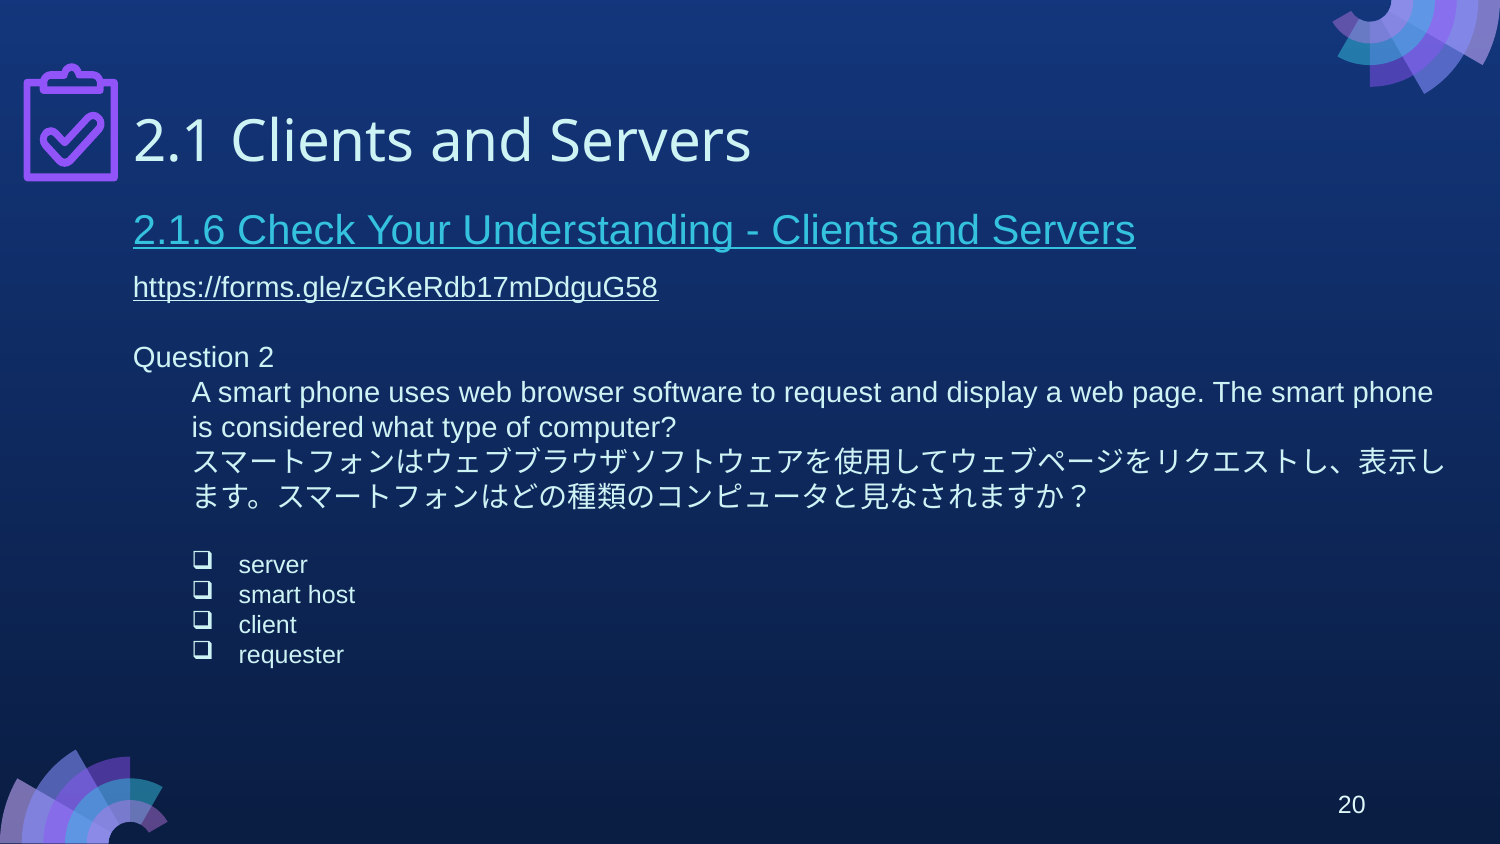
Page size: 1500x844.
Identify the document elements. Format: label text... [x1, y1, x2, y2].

title 2.1 Clients and Servers [122, 88, 1382, 183]
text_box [23, 62, 119, 182]
footer 20 [874, 780, 1381, 826]
text_box https://forms.gle/zGKeRdb17mDdguG58 Question 2 A smart phone uses web browser software to request and display a web page. The smart phone is considered what type of computer? スマートフォンはウェブブラウザソフトウェアを使用してウェブページをリクエストし、表示します。スマートフォンはどの種類のコンピュータと見なされますか？ server smart host client requester [118, 261, 1465, 676]
text_box 2.1.6 Check Your Understanding - Clients and Servers [118, 195, 1238, 261]
